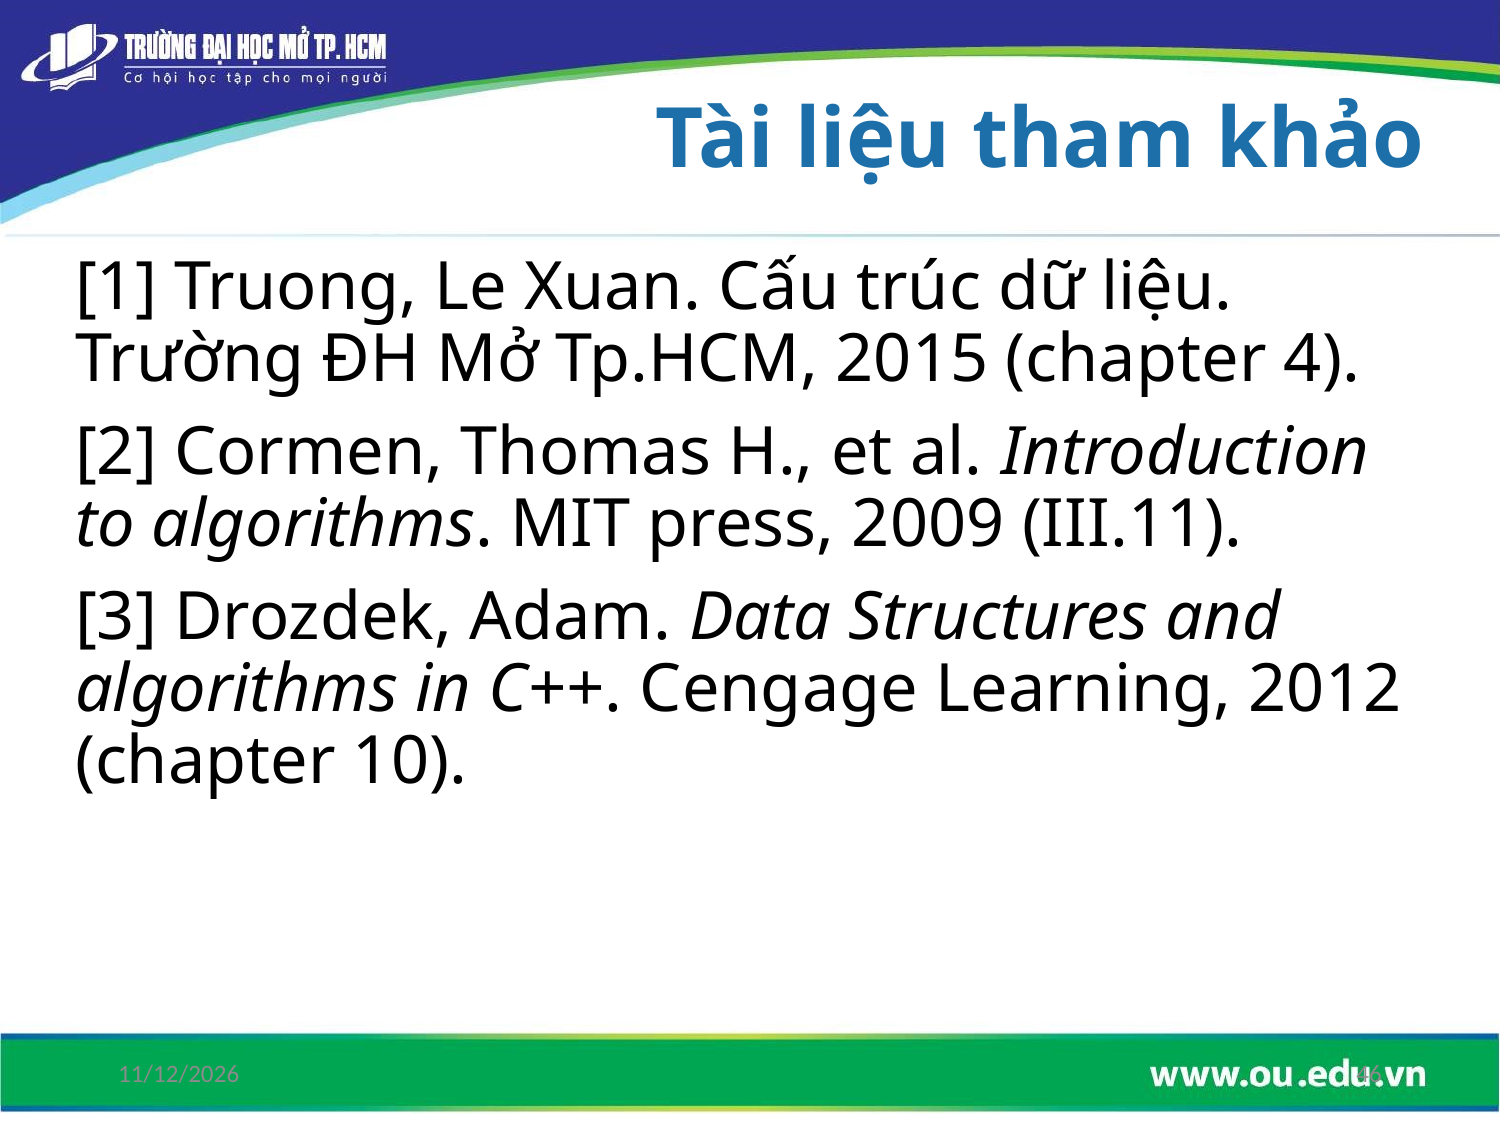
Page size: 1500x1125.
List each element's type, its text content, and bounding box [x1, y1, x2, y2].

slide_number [103, 1042, 441, 1103]
title Tài liệu tham khảo [60, 59, 1440, 222]
list [1] Truong, Le Xuan. Cấu trúc dữ liệu. Trường ĐH Mở Tp.HCM, 2015 (chapter 4). [2] Cormen, Thomas H., et al. Introduction to algorithms. MIT press, 2009 (III.11). [3] Drozdek, Adam. Data Structures and algorithms in C++. Cengage Learning, 2012 (chapter 10). [60, 244, 1440, 1020]
picture [0, 0, 1500, 1125]
slide_number 46 [1059, 1042, 1397, 1103]
